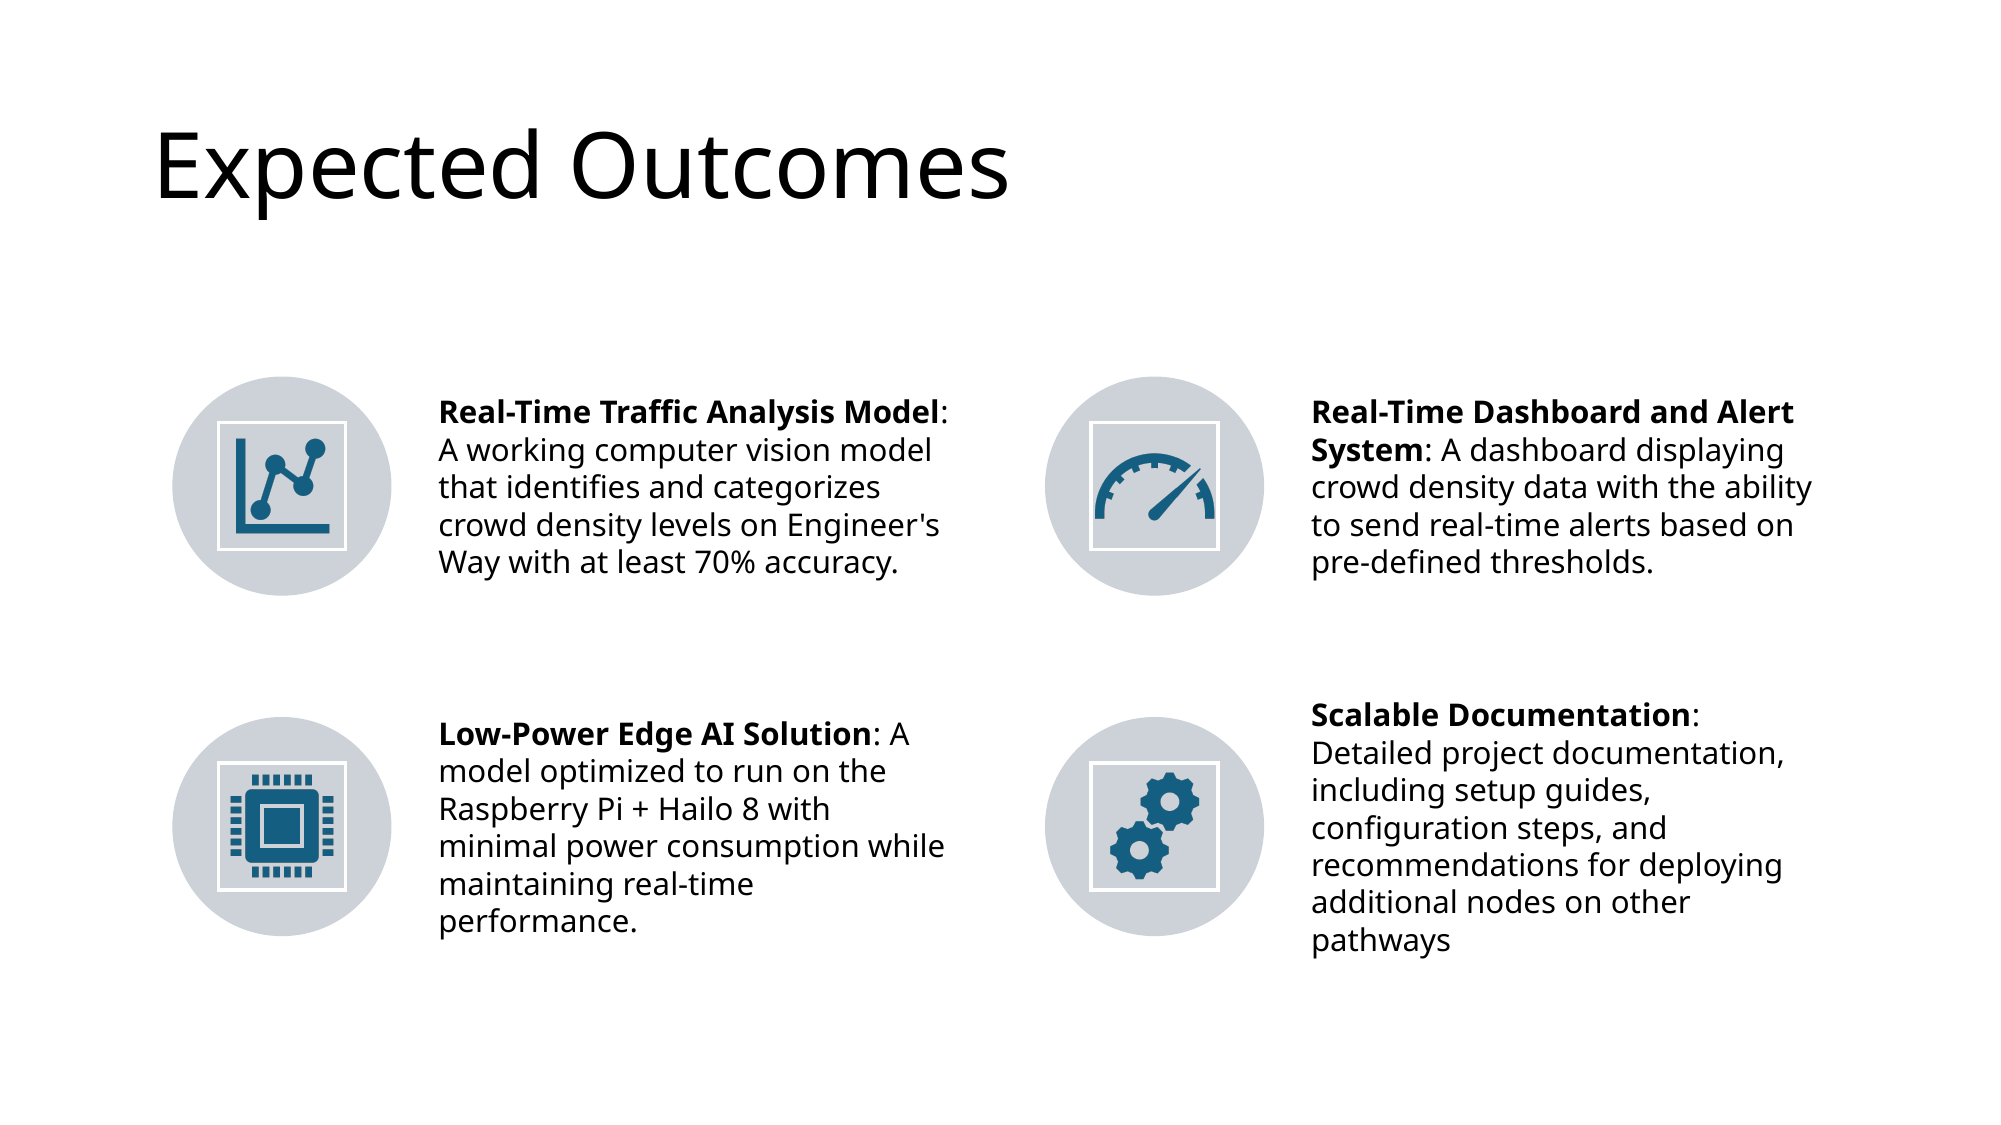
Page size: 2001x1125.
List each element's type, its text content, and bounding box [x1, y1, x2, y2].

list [136, 298, 1863, 1014]
title Expected Outcomes [137, 59, 1863, 278]
